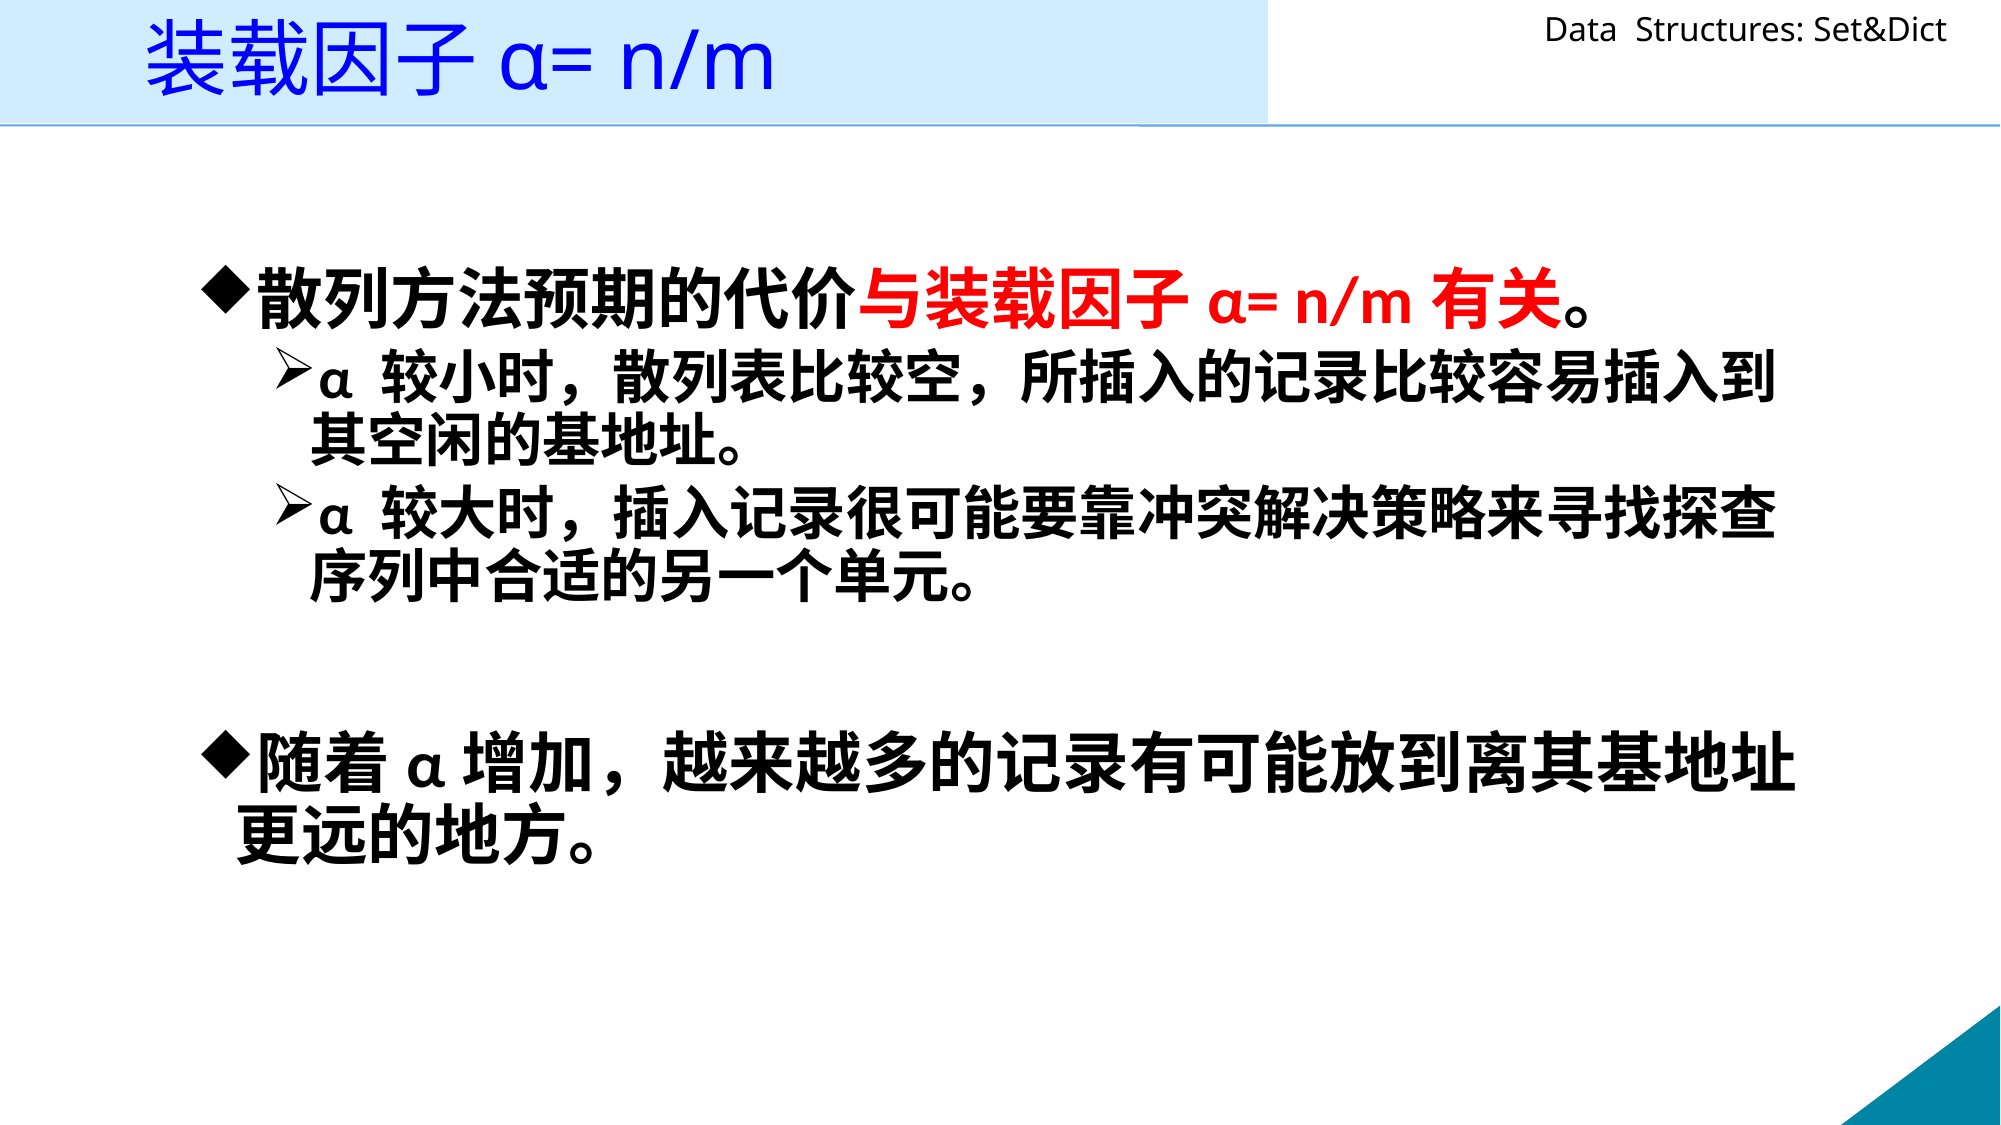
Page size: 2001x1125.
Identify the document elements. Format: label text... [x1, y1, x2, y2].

title 装载因子α= n/m [129, 0, 1423, 125]
list 散列方法预期的代价与装载因子α= n/m有关。 α 较小时，散列表比较空，所插入的记录比较容易插入到其空闲的基地址。 α 较大时，插入记录很可能要靠冲突解决策略来寻找探查序列中合适的另一个单元。 随着α增加，越来越多的记录有可能放到离其基地址更远的地方。 [181, 258, 1820, 972]
